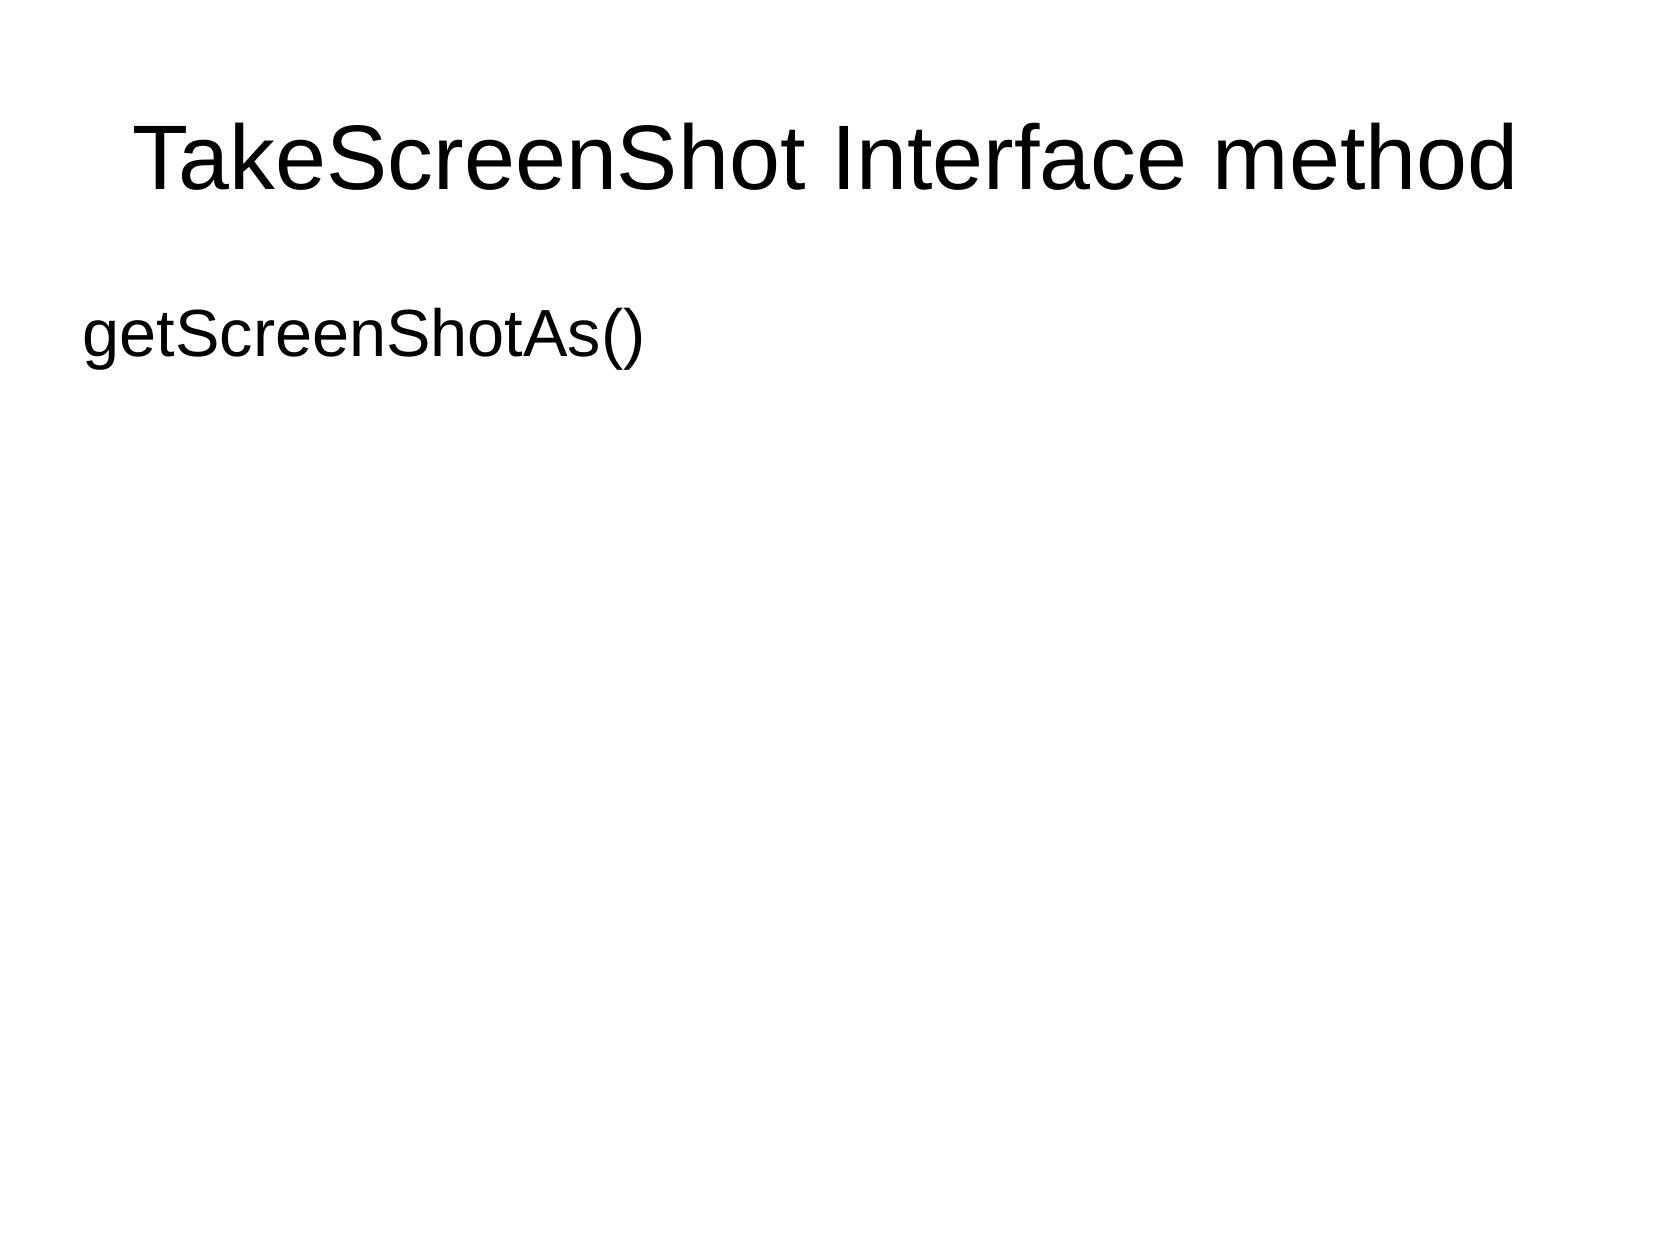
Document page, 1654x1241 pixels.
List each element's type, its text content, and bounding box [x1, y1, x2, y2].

text_box getScreenShotAs() [82, 290, 1571, 1009]
text_box TakeScreenShot Interface method [82, 49, 1571, 256]
